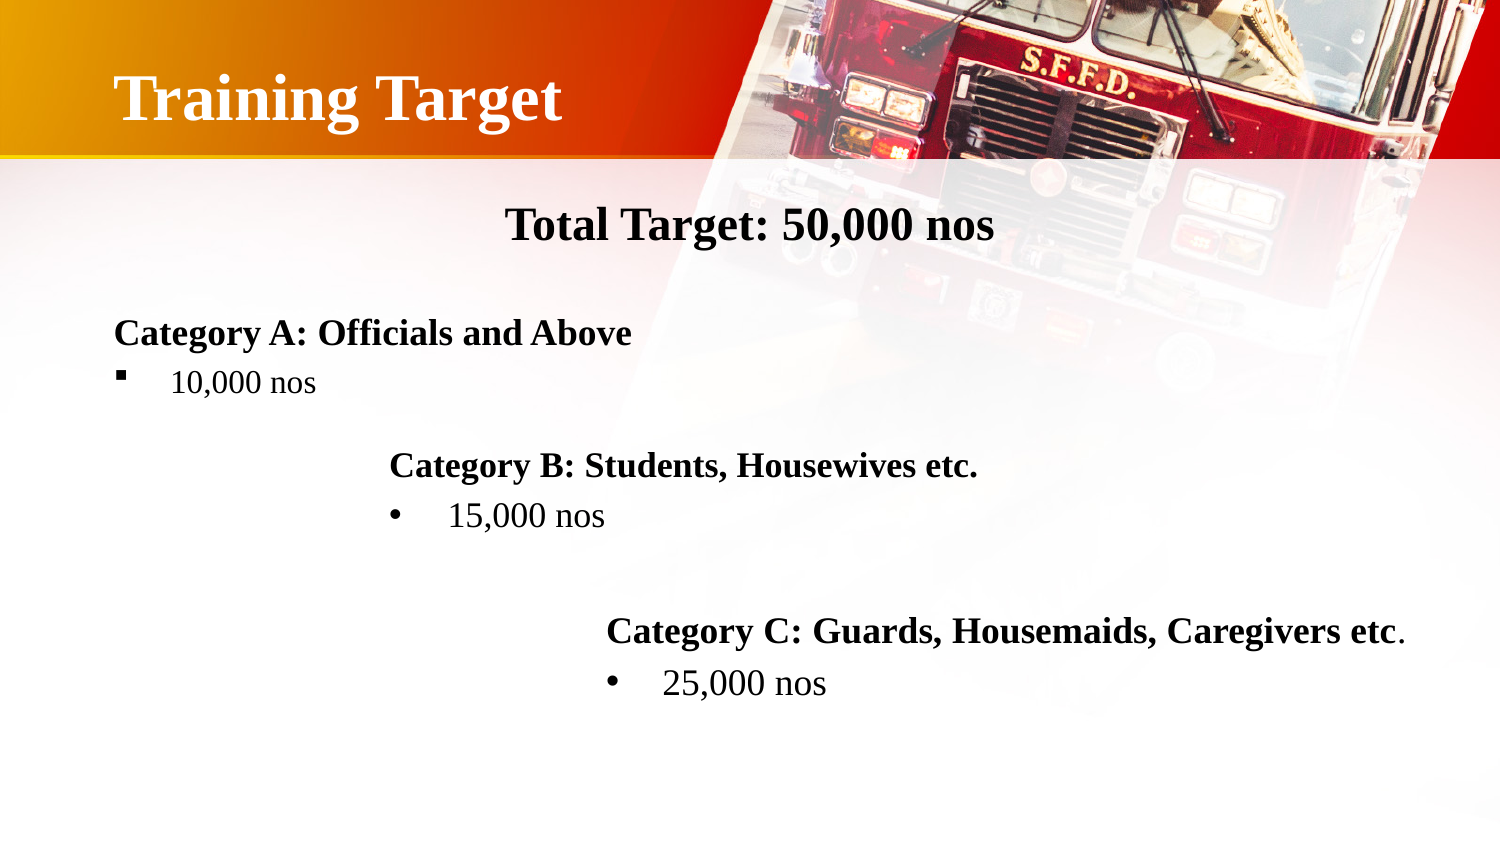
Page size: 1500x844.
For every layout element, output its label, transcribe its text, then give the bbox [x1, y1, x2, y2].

text_box Category C: Guards, Housemaids, Caregivers etc. 25,000 nos [591, 598, 1427, 720]
text_box Training Target [98, 46, 601, 141]
text_box Category B: Students, Housewives etc. 15,000 nos [374, 434, 1001, 556]
text_box Category A: Officials and Above 10,000 nos [98, 300, 650, 422]
list Total Target: 50,000 nos [424, 185, 1076, 258]
picture [0, 0, 1500, 844]
